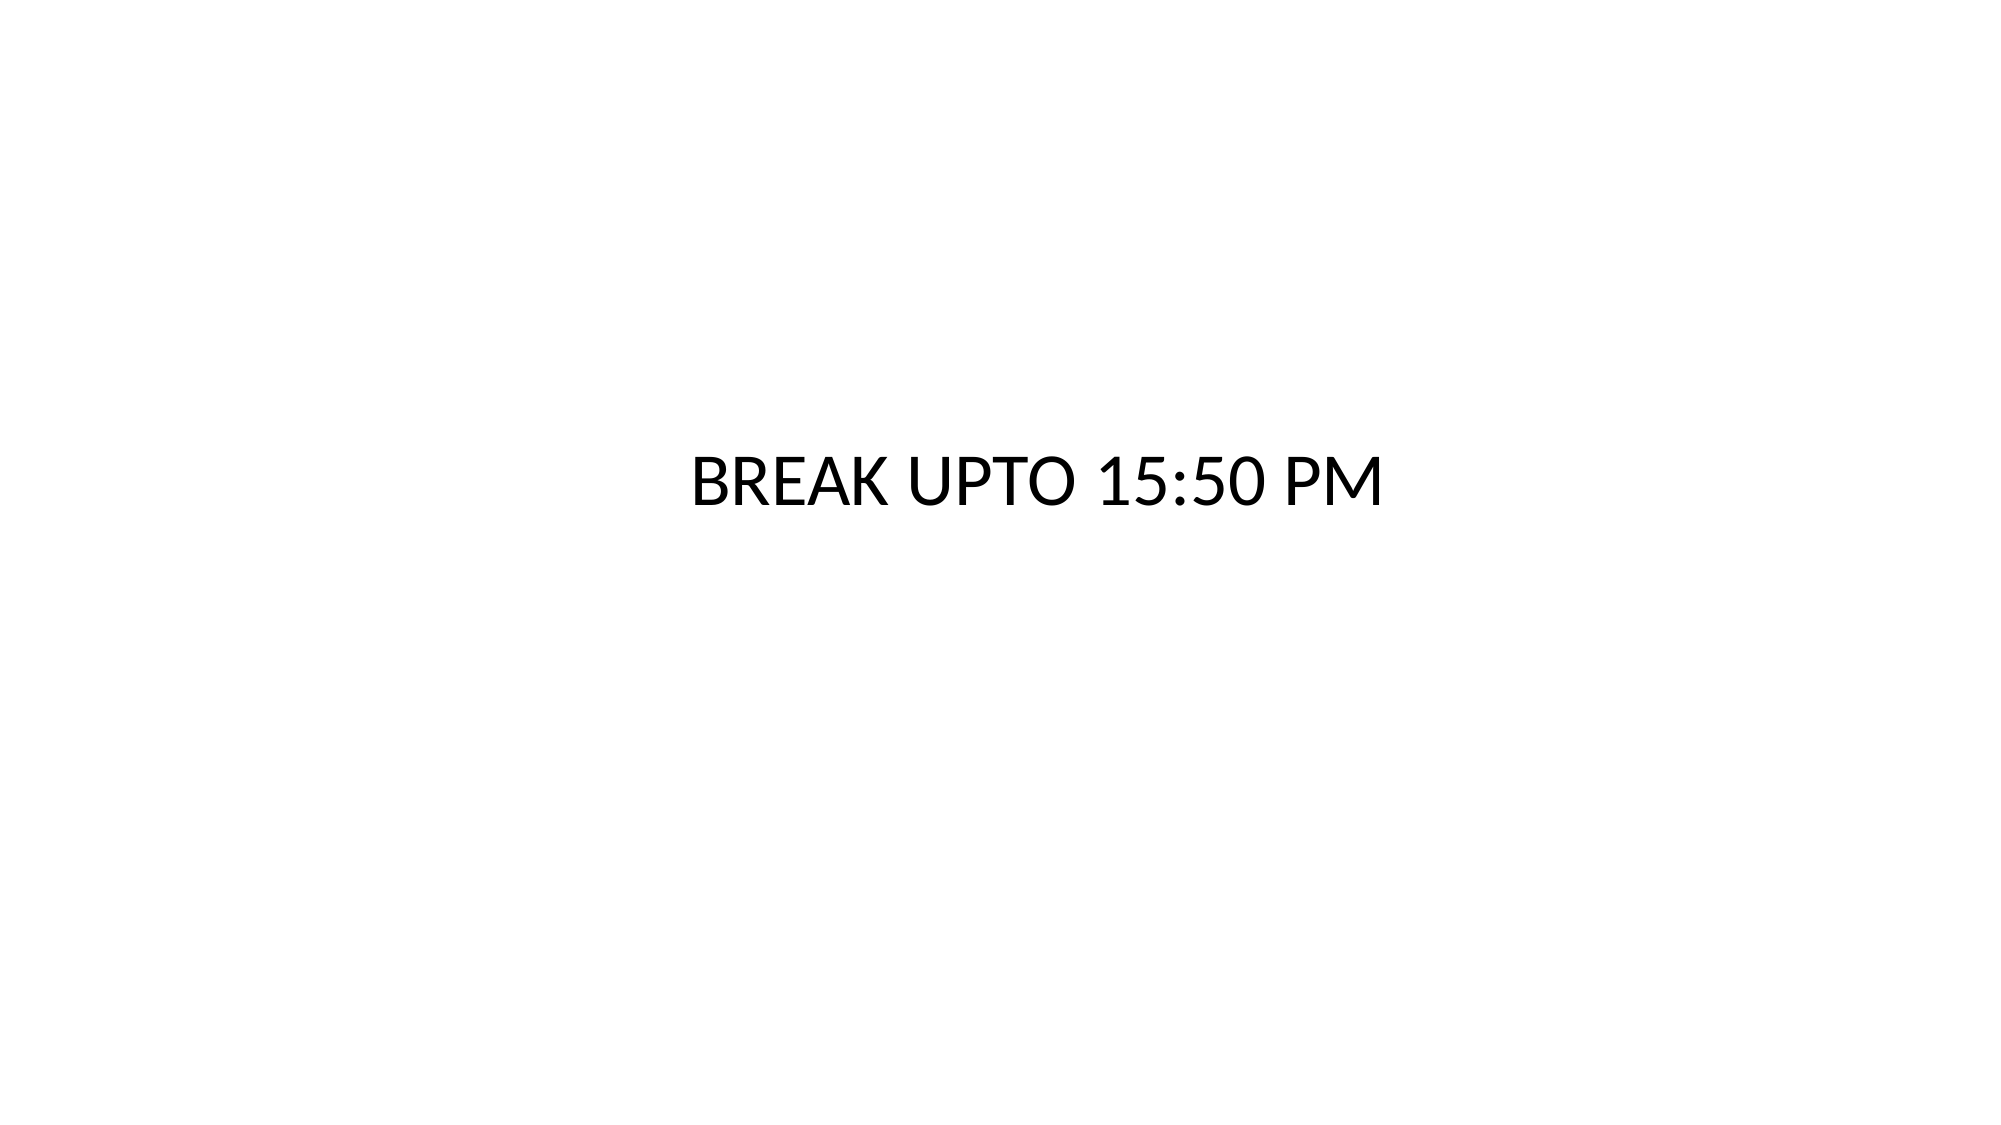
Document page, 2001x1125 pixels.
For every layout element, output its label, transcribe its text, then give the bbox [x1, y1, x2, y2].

text_box BREAK UPTO 15:50 PM [276, 423, 1800, 529]
